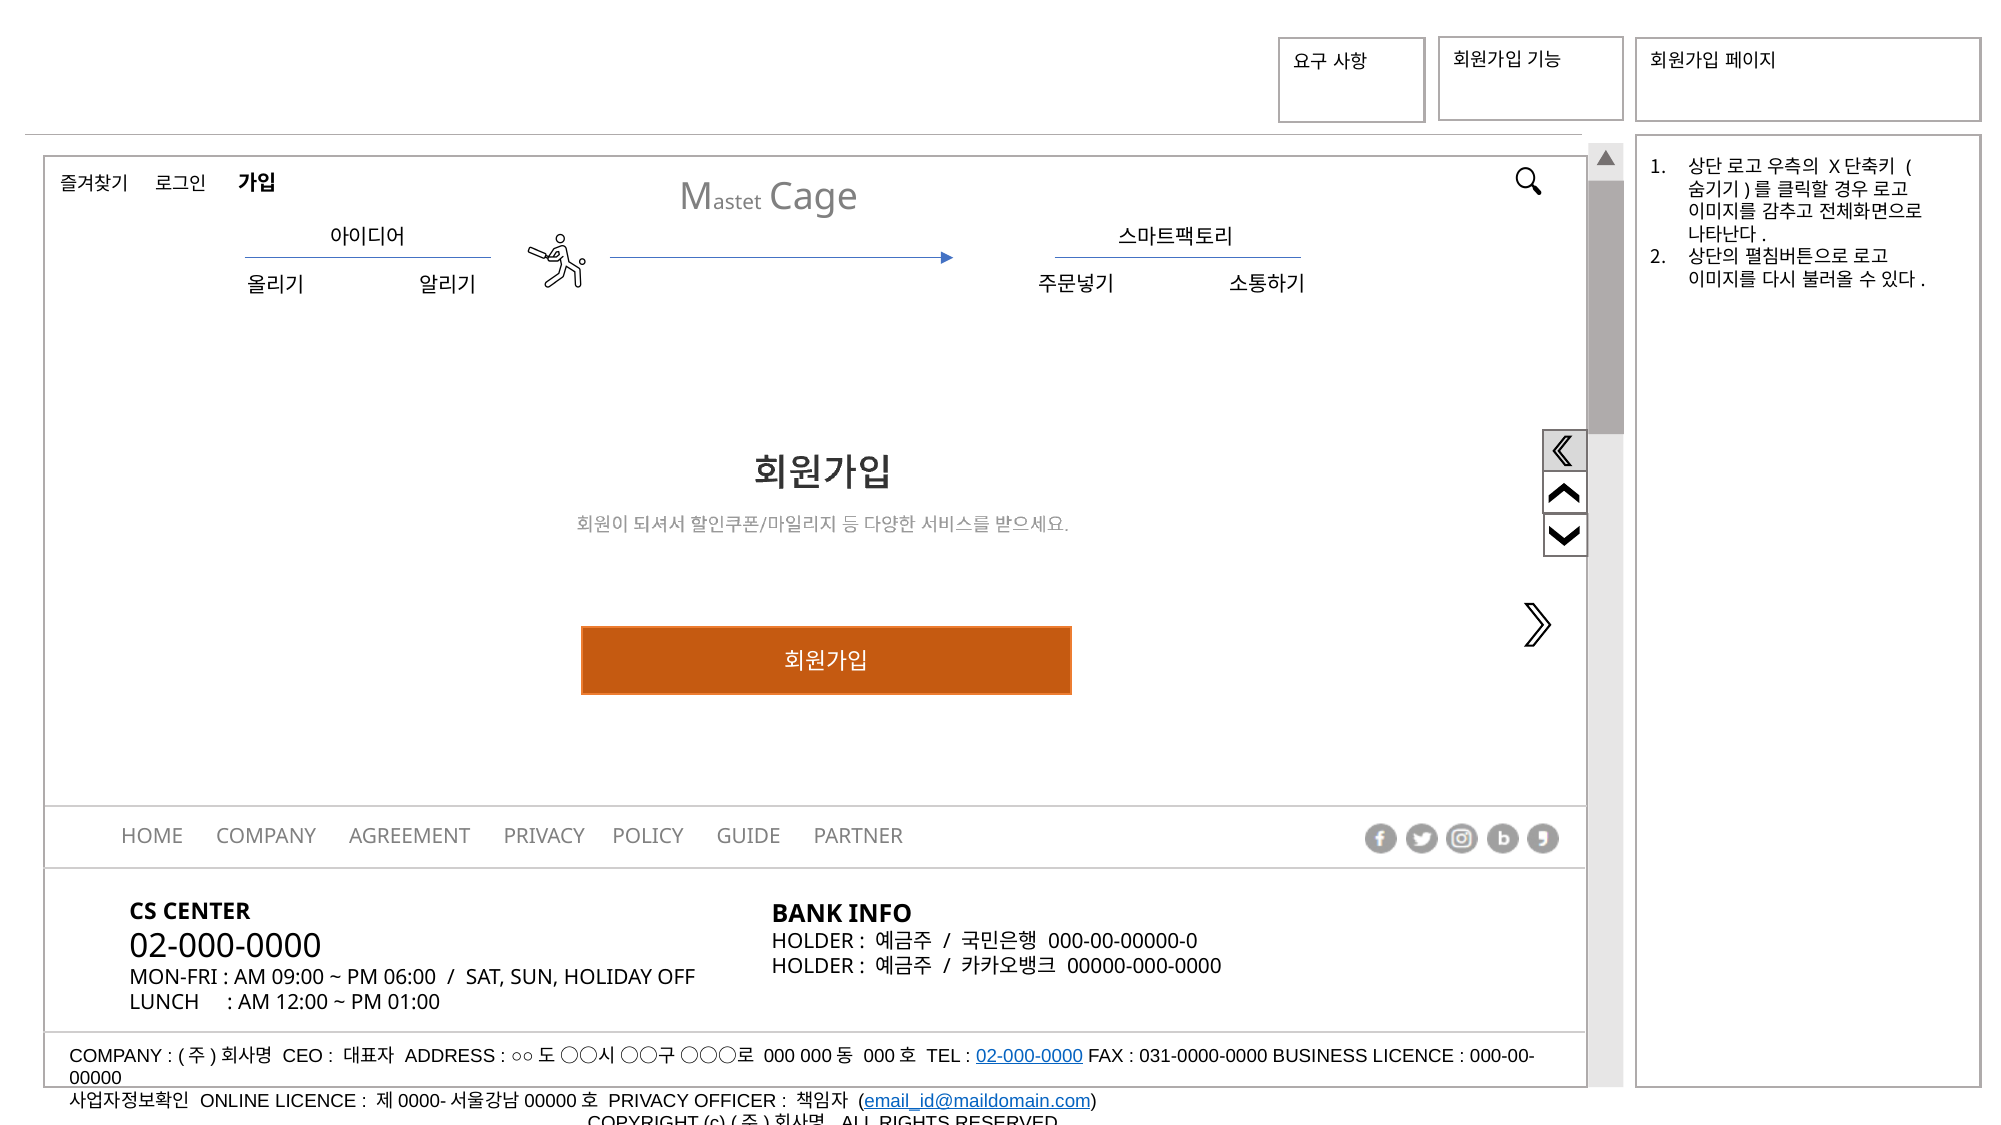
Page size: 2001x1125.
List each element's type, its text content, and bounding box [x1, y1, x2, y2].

text_box [1587, 173, 1624, 180]
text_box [1438, 36, 1624, 121]
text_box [1544, 514, 1589, 556]
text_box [1542, 471, 1588, 513]
picture [511, 427, 1120, 549]
text_box [1587, 180, 1625, 435]
text_box [1594, 147, 1617, 167]
text_box 즐겨찾기 로그인 가입 [45, 162, 490, 203]
picture [1513, 164, 1544, 198]
text_box [43, 155, 1587, 805]
text_box [1635, 134, 1982, 1088]
text_box [1587, 142, 1624, 173]
text_box 회원가입 [581, 626, 1072, 695]
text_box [43, 805, 1597, 1120]
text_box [1635, 37, 1981, 122]
text_box [1523, 602, 1552, 647]
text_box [1278, 38, 1425, 122]
text_box 상단 로고 우측의 X단축키 (숨기기)를 클릭할 경우 로고 이미지를 감추고 전체화면으로 나타난다. 상단의 펼침버튼으로 로고 이미지를 다시 불러올 수 있다. [1635, 147, 1971, 297]
text_box [1587, 435, 1624, 1088]
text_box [167, 215, 1366, 305]
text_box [1542, 429, 1587, 471]
